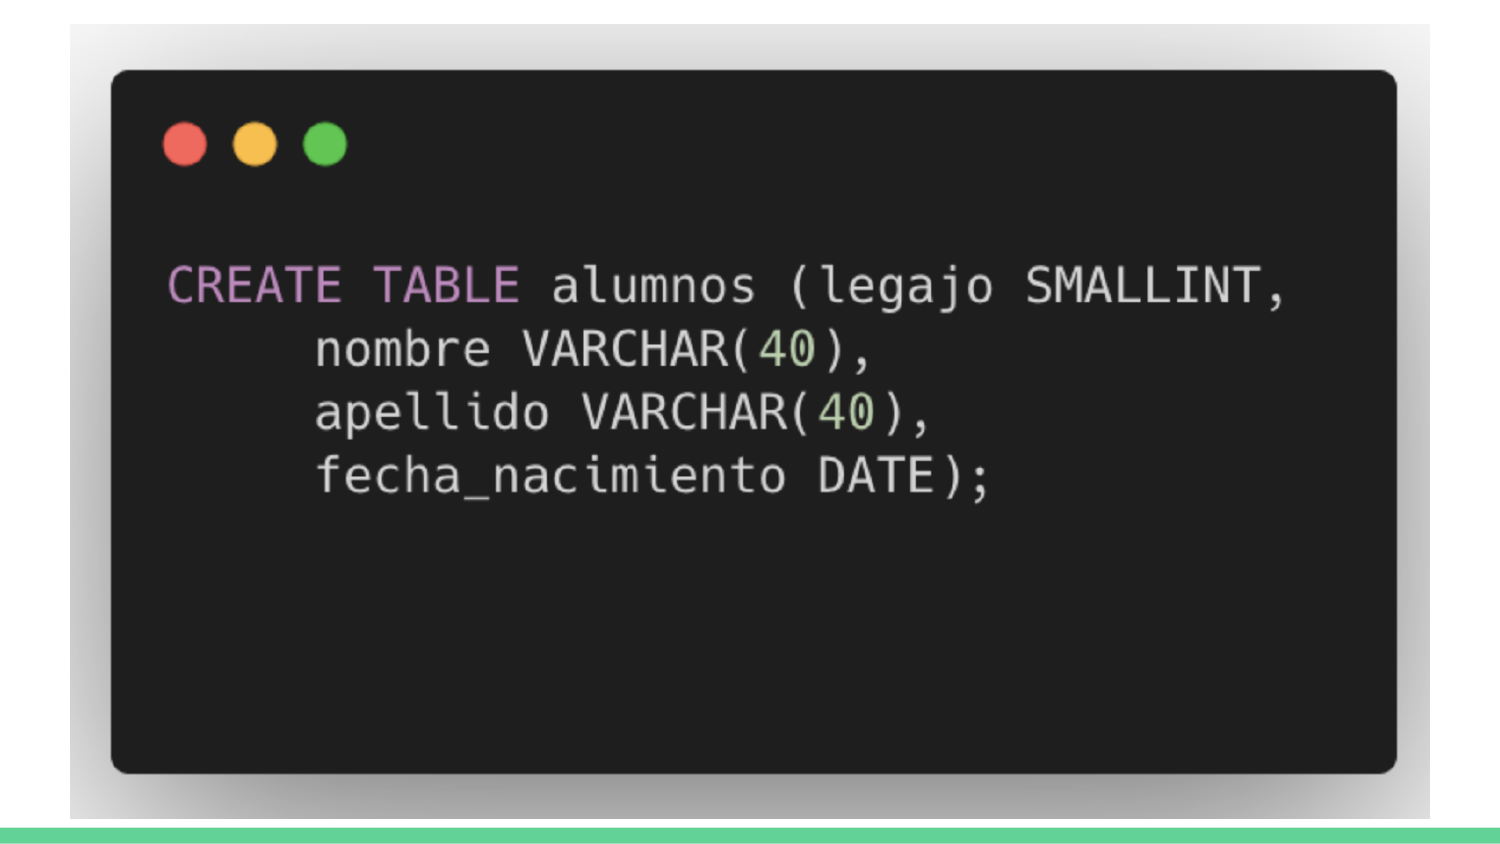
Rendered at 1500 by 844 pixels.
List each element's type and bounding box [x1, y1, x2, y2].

picture [70, 24, 1430, 819]
